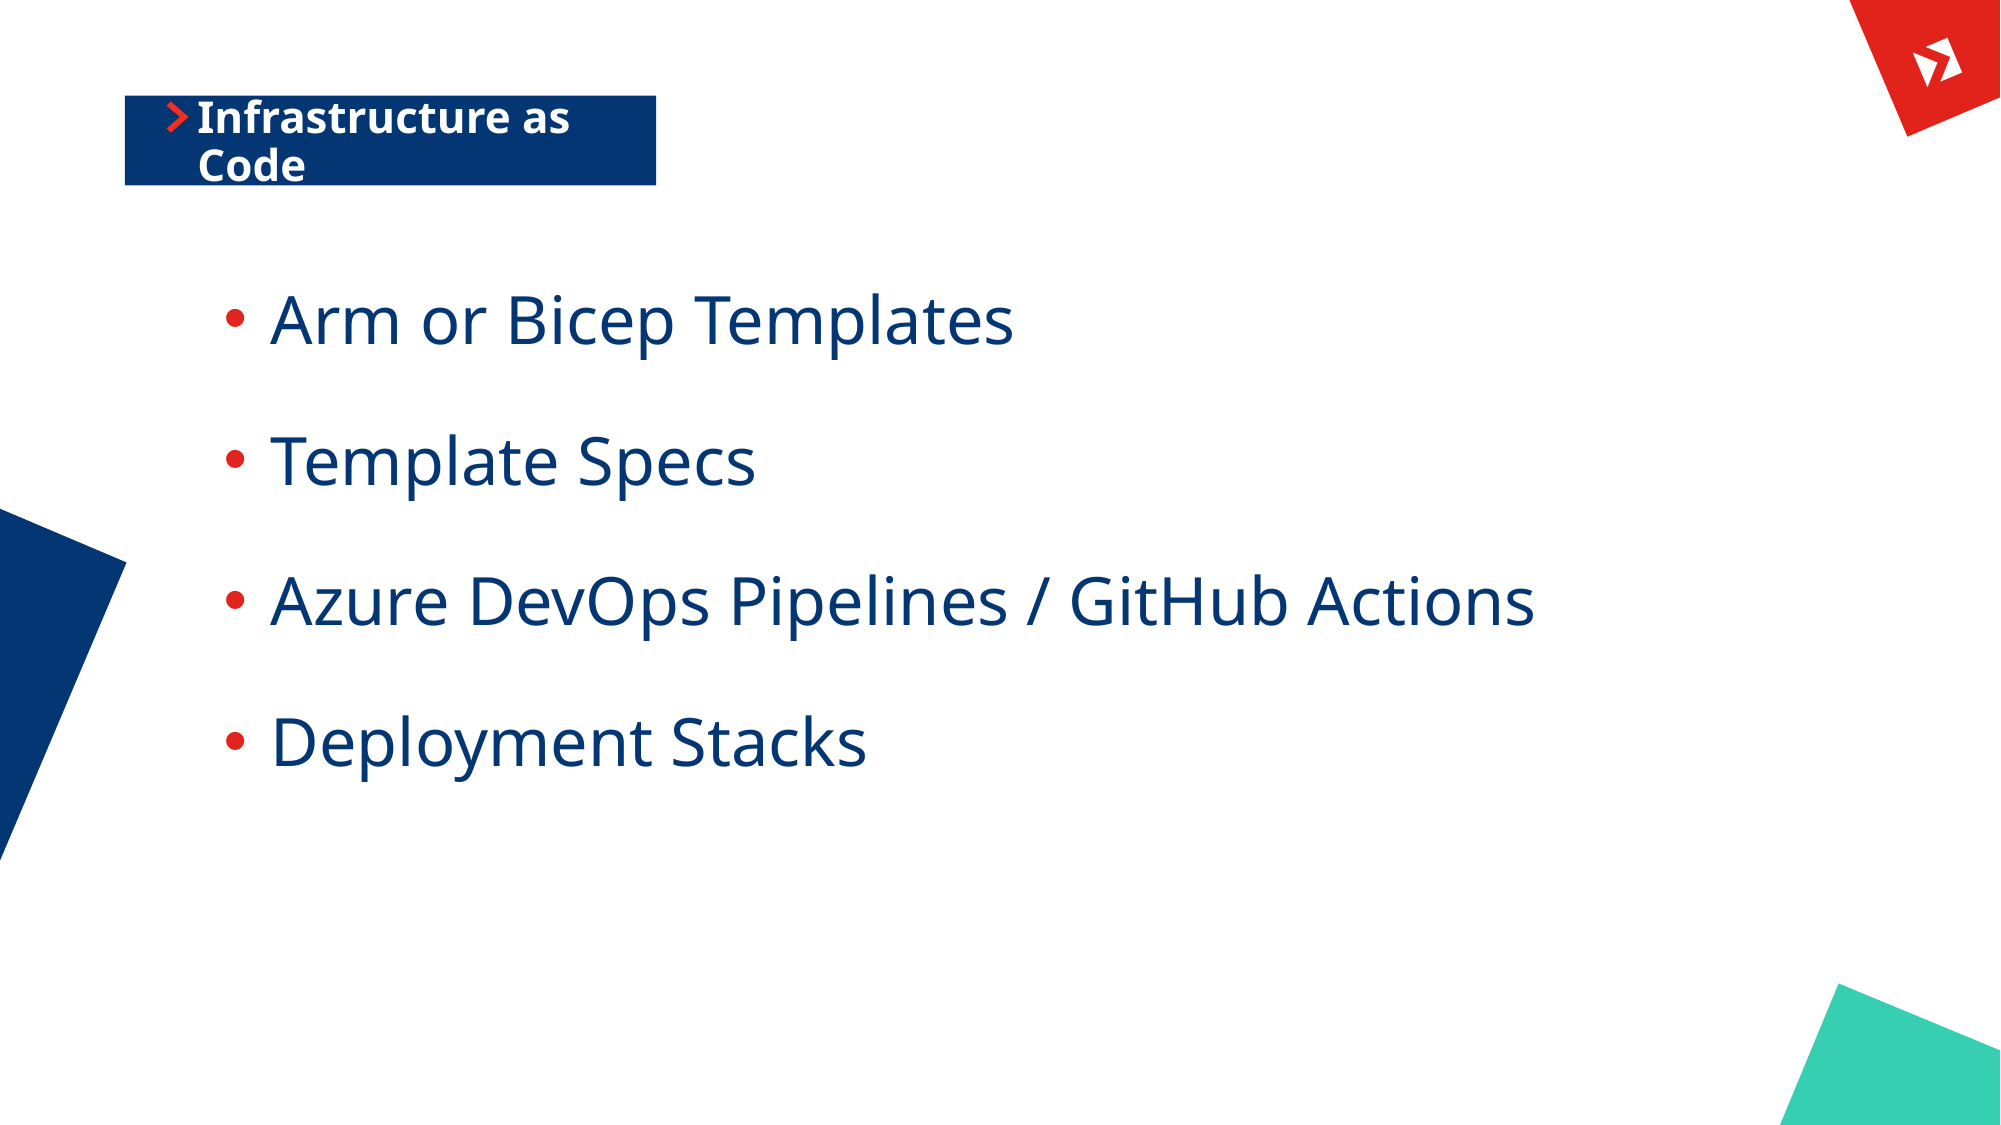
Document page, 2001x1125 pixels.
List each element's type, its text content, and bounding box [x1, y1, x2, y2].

list Arm or Bicep Templates Template Specs Azure DevOps Pipelines / GitHub Actions Deployment Stacks [208, 230, 1792, 891]
picture [166, 101, 189, 133]
title Infrastructure as Code [124, 95, 657, 186]
